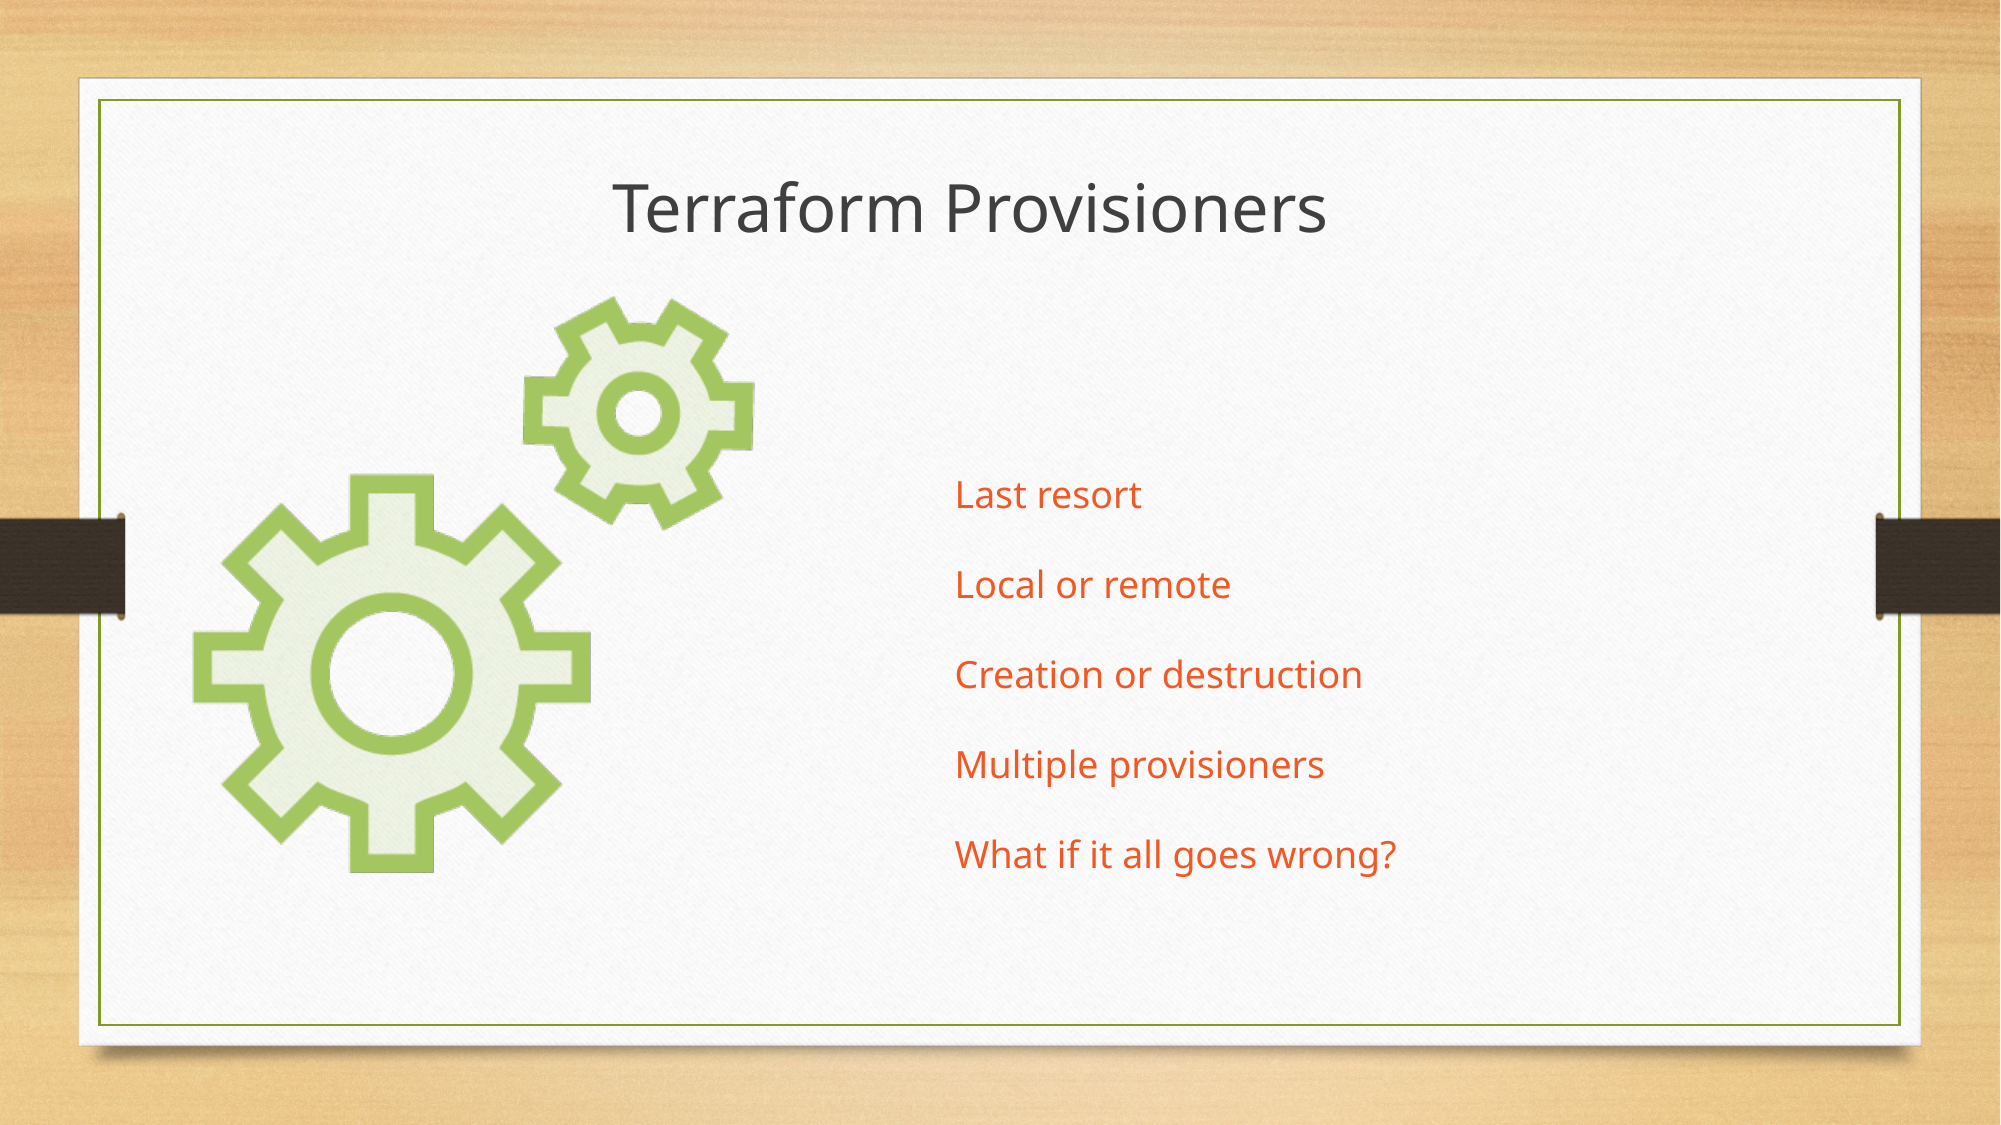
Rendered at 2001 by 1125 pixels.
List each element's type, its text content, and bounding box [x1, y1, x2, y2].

text_box Last resort Local or remote Creation or destruction Multiple provisioners What if it all goes wrong? [939, 463, 1500, 884]
picture [0, 0, 2001, 1125]
text_box Terraform Provisioners [597, 158, 1362, 253]
